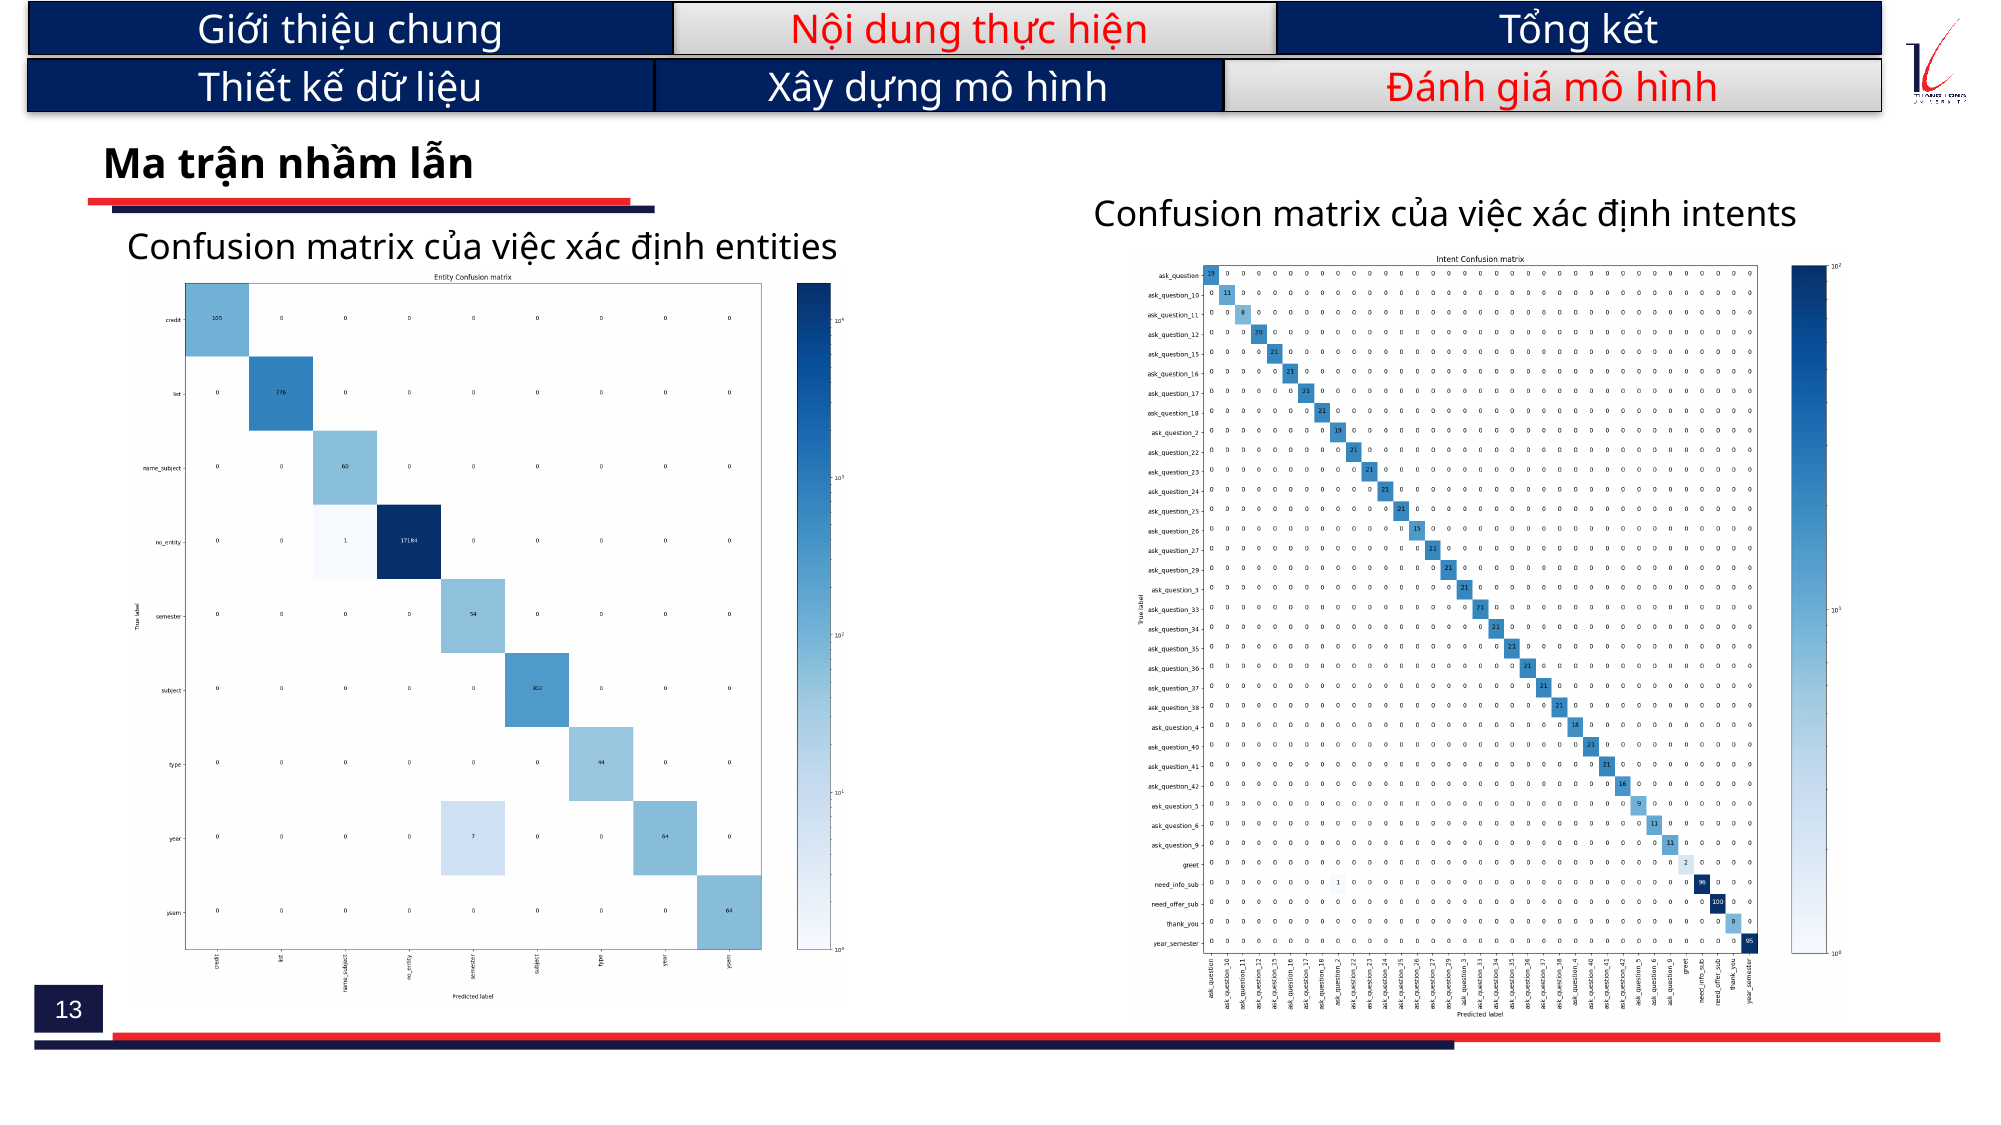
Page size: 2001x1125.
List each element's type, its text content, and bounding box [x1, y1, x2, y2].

picture [1134, 250, 1847, 1022]
text_box [34, 1040, 1455, 1050]
text_box Thiết kế dữ liệu [27, 61, 655, 112]
text_box [112, 1032, 1941, 1043]
text_box Confusion matrix của việc xác định entities [112, 216, 916, 274]
text_box Đánh giá mô hình [1229, 62, 1875, 112]
text_box Nội dung thực hiện [676, 1, 1274, 55]
text_box Ma trận nhầm lẫn [87, 129, 782, 194]
picture [131, 269, 848, 1003]
text_box Tổng kết [1276, 1, 1882, 55]
text_box Xây dựng mô hình [659, 62, 1224, 112]
text_box [112, 205, 655, 214]
text_box Giới thiệu chung [28, 1, 673, 55]
picture [1881, 10, 1990, 115]
text_box Confusion matrix của việc xác định intents [1078, 184, 1882, 242]
text_box [87, 197, 631, 206]
